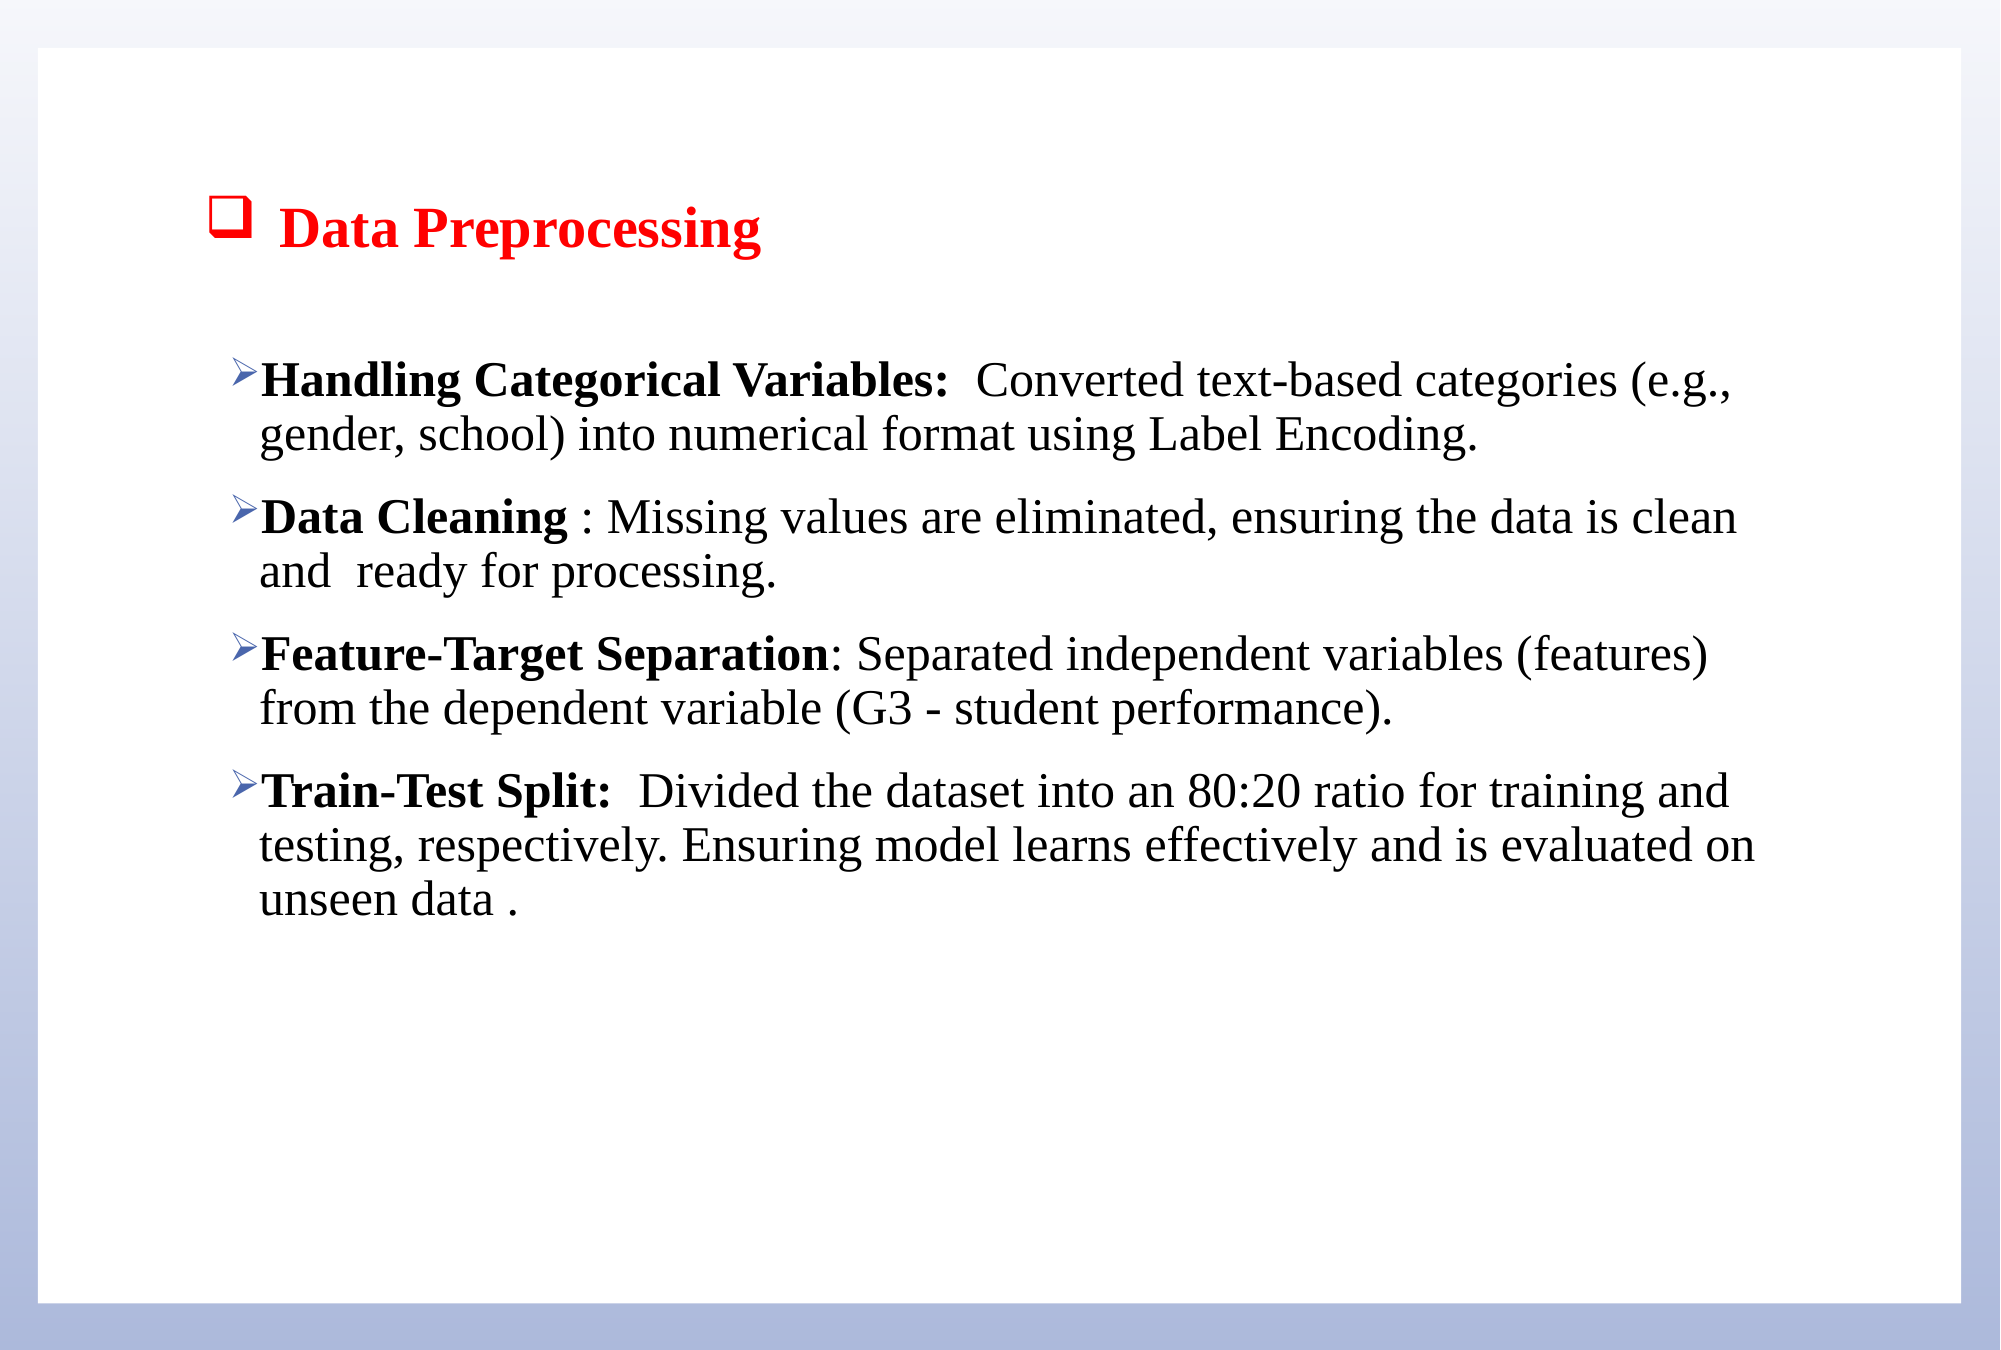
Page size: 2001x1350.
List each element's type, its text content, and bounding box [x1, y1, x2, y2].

title Data Preprocessing [189, 154, 1810, 302]
list Handling Categorical Variables: Converted text-based categories (e.g., gender, school) into numerical format using Label Encoding. Data Cleaning : Missing values are eliminated, ensuring the data is clean and ready for processing. Feature-Target Separation: Separated independent variables (features) from the dependent variable (G3 - student performance). Train-Test Split: Divided the dataset into an 80:20 ratio for training and testing, respectively. Ensuring model learns effectively and is evaluated on unseen data . [206, 345, 1827, 1350]
